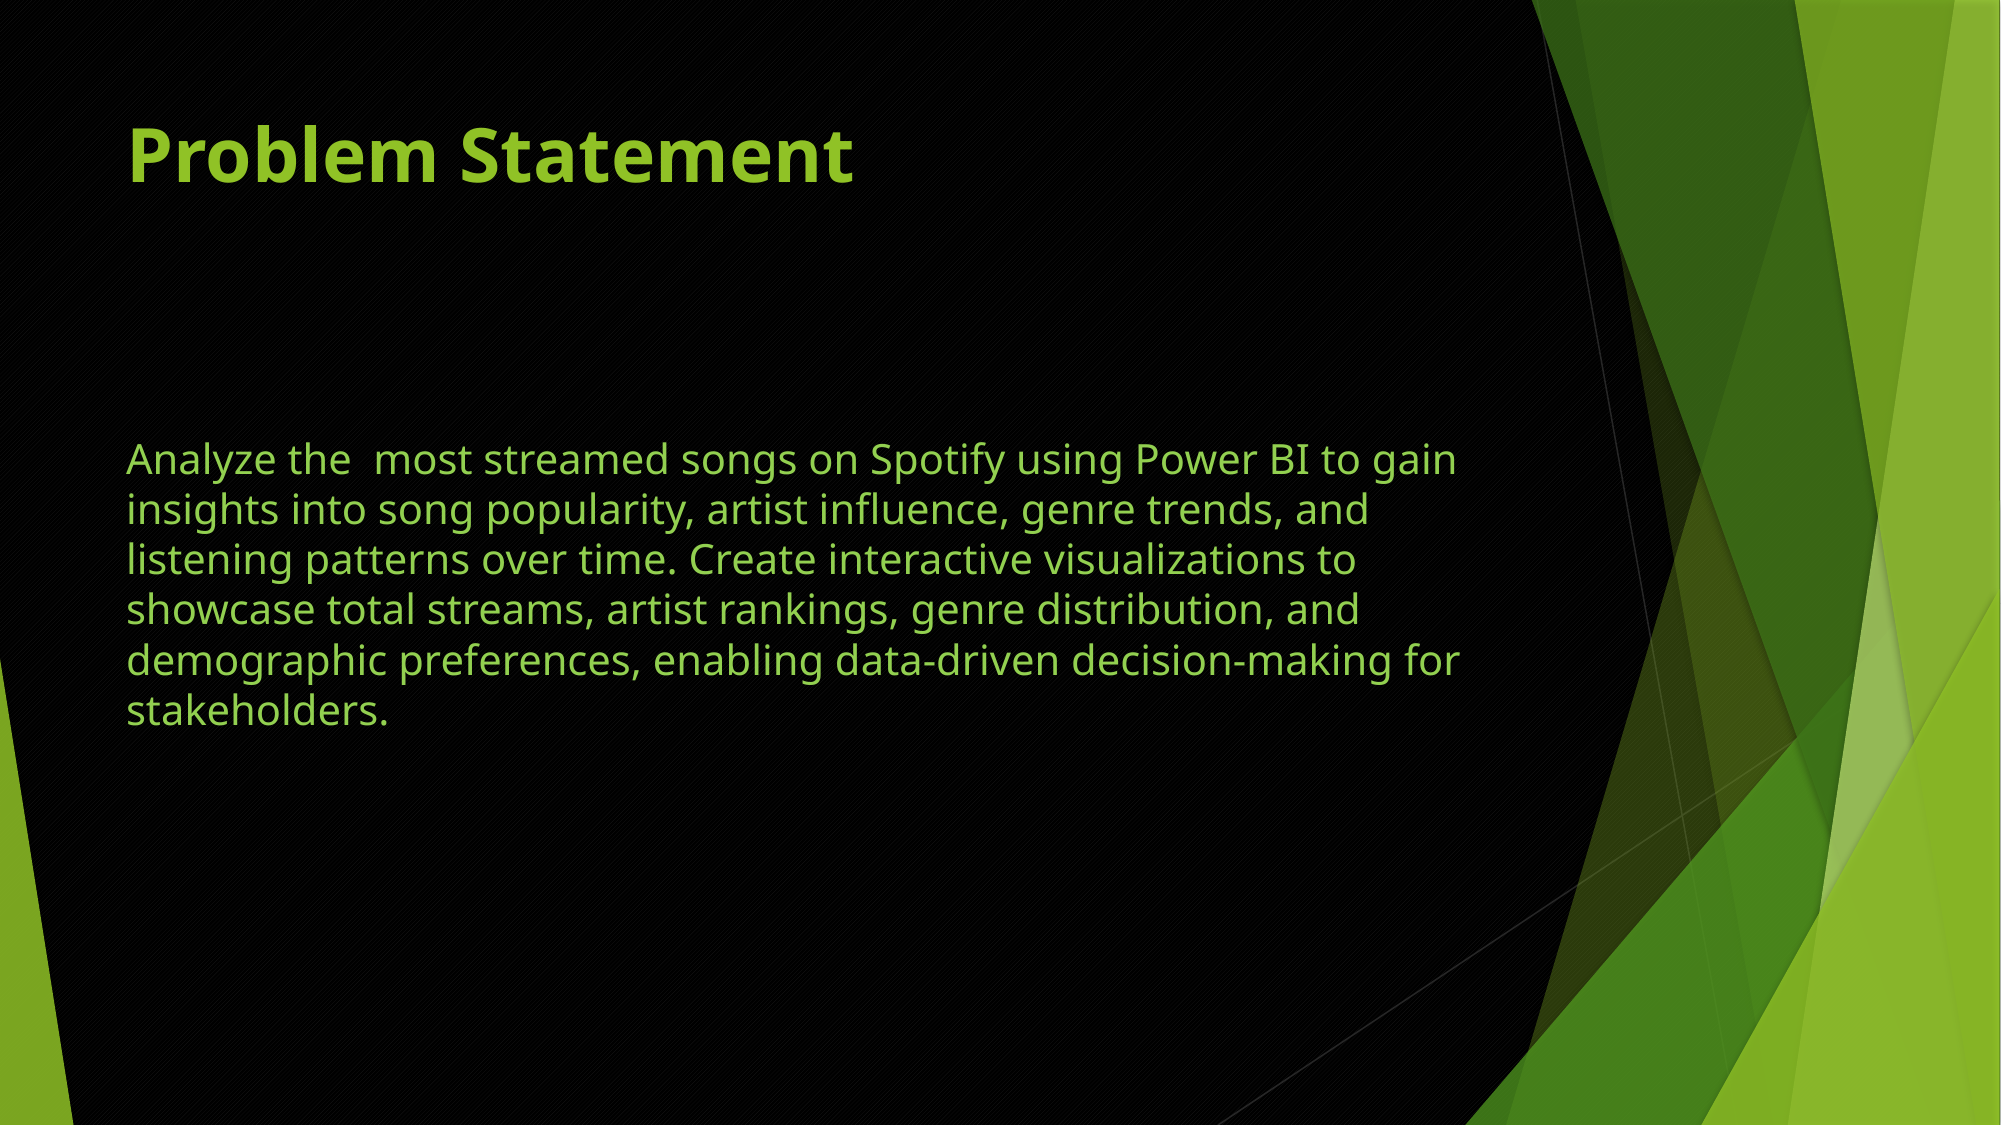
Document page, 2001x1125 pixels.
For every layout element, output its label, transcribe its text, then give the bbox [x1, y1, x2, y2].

title Problem Statement [111, 99, 1522, 317]
list Analyze the most streamed songs on Spotify using Power BI to gain insights into song popularity, artist influence, genre trends, and listening patterns over time. Create interactive visualizations to showcase total streams, artist rankings, genre distribution, and demographic preferences, enabling data-driven decision-making for stakeholders. [111, 354, 1522, 992]
